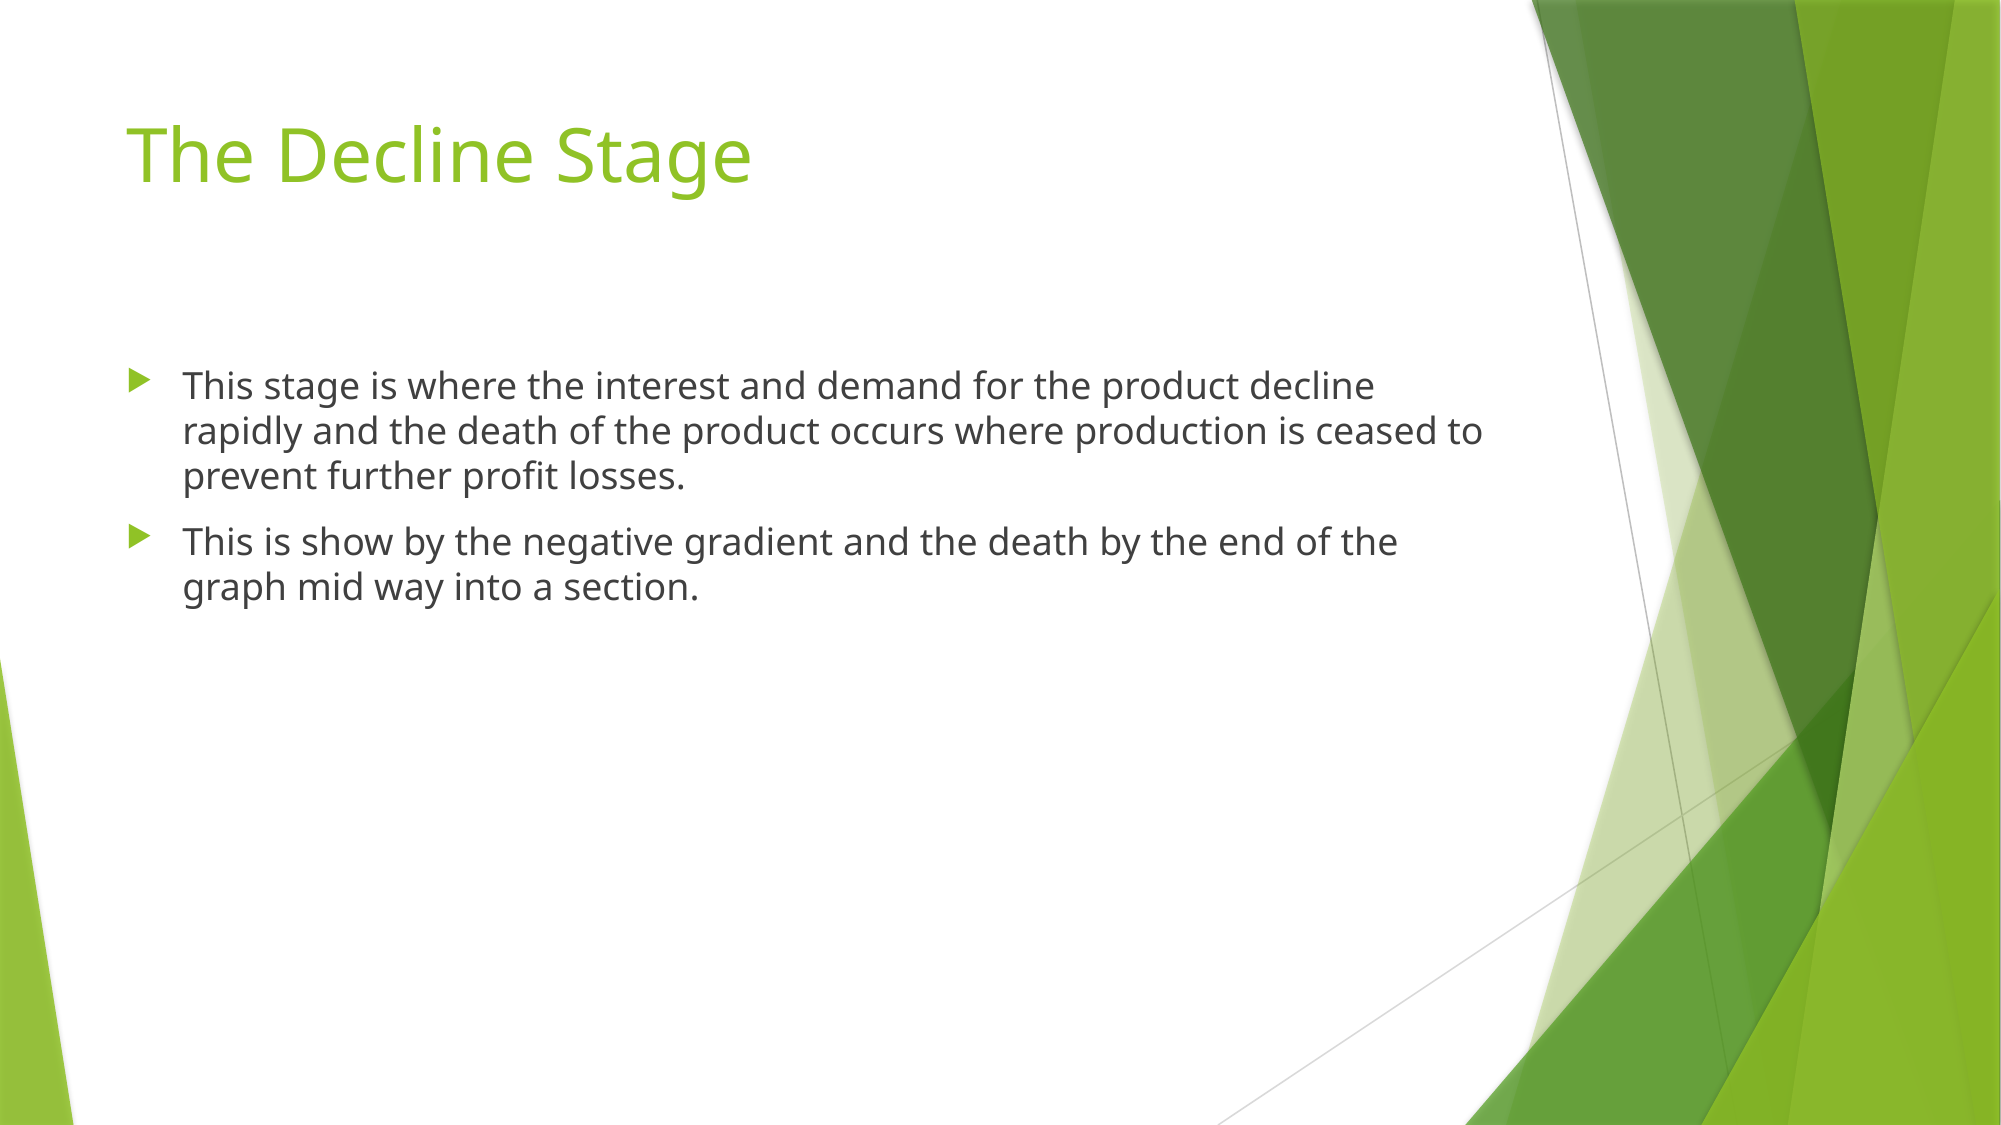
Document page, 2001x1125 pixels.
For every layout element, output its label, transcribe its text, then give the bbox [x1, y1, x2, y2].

title The Decline Stage [111, 99, 1522, 317]
list This stage is where the interest and demand for the product decline rapidly and the death of the product occurs where production is ceased to prevent further profit losses. This is show by the negative gradient and the death by the end of the graph mid way into a section. [111, 354, 1522, 992]
